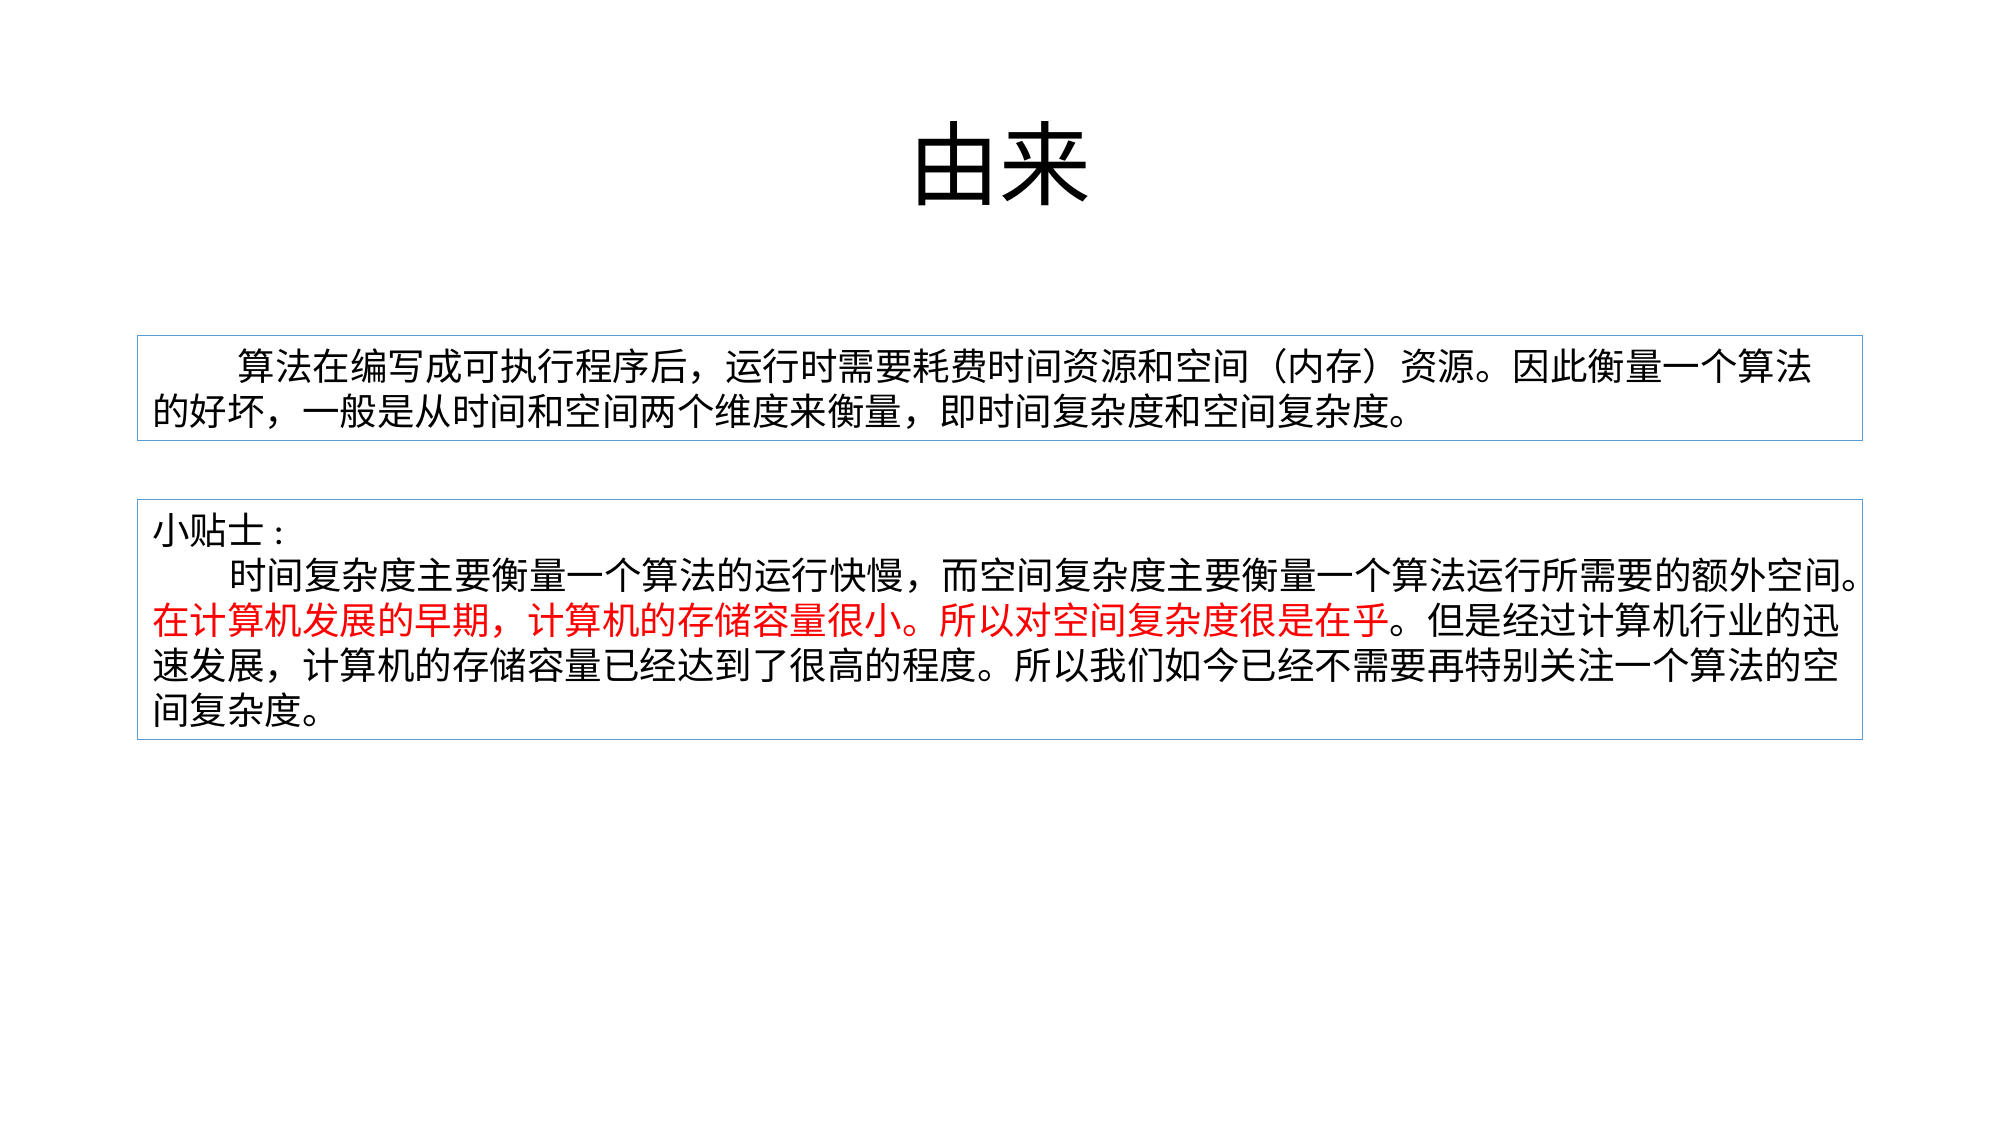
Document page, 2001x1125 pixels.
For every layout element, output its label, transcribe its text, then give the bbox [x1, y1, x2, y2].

text_box 算法在编写成可执行程序后，运行时需要耗费时间资源和空间（内存）资源。因此衡量一个算法的好坏，一般是从时间和空间两个维度来衡量，即时间复杂度和空间复杂度。 [137, 335, 1863, 441]
text_box 小贴士: 时间复杂度主要衡量一个算法的运行快慢，而空间复杂度主要衡量一个算法运行所需要的额外空间。在计算机发展的早期，计算机的存储容量很小。所以对空间复杂度很是在乎。但是经过计算机行业的迅速发展，计算机的存储容量已经达到了很高的程度。所以我们如今已经不需要再特别关注一个算法的空间复杂度。 [137, 499, 1863, 740]
title 由来 [137, 59, 1863, 278]
